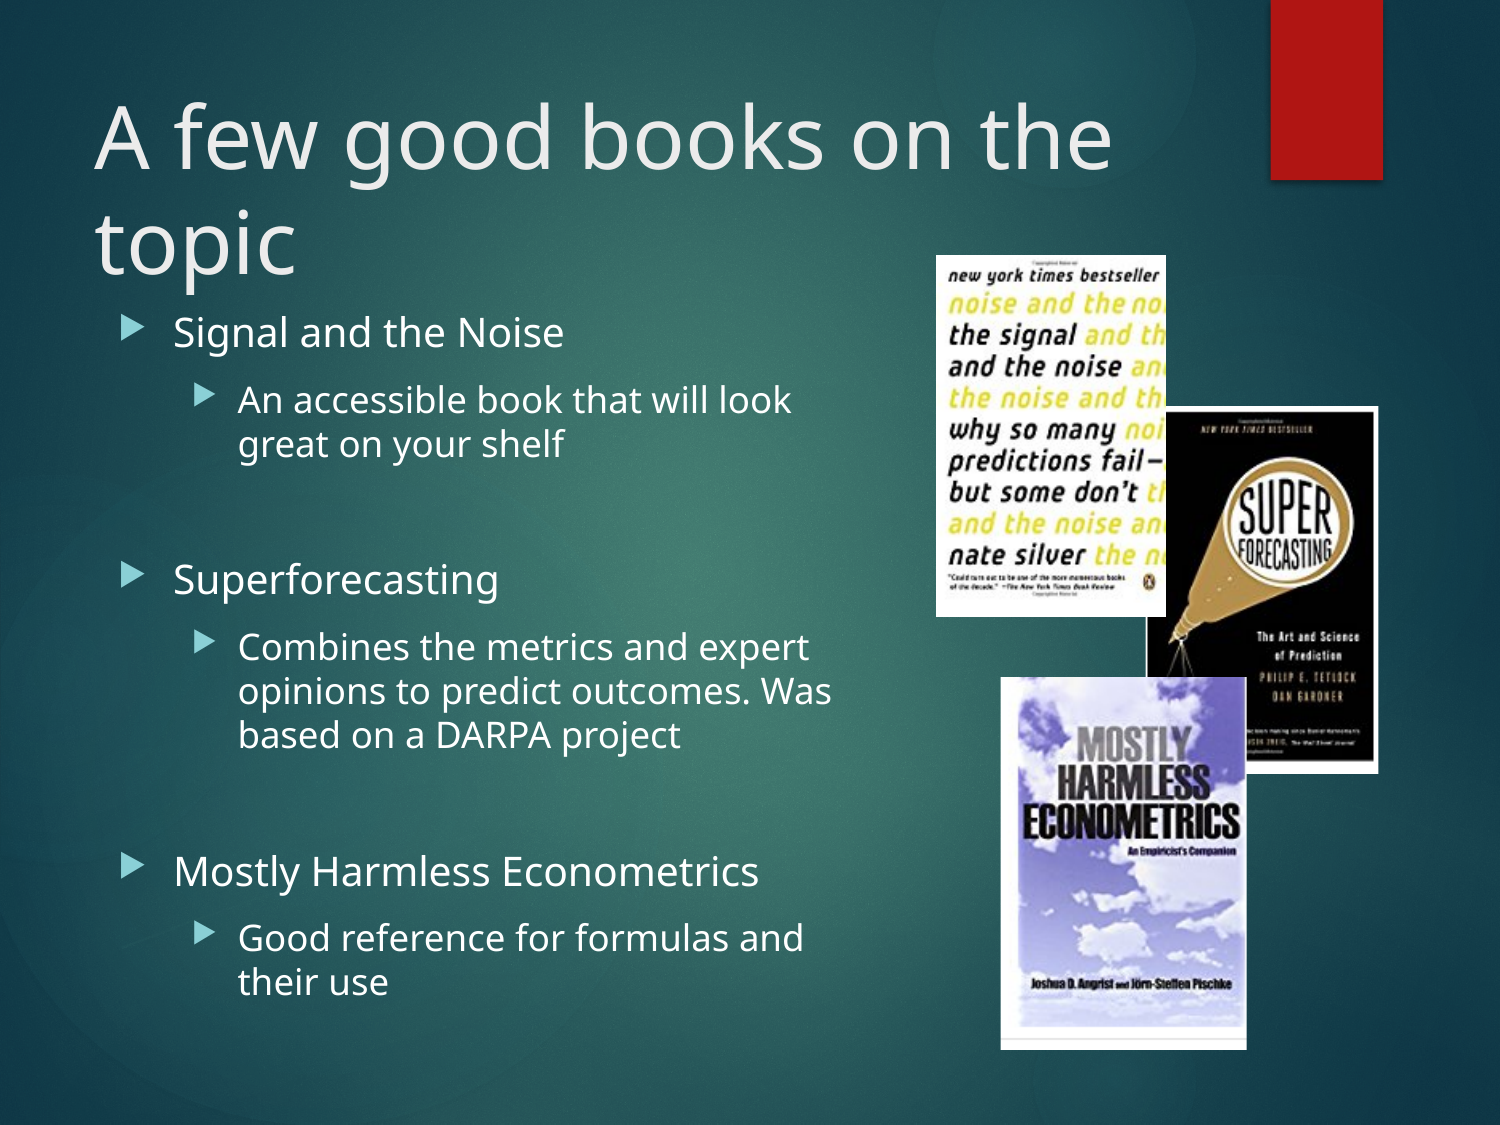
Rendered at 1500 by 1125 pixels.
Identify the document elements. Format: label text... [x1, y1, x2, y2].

list Signal and the Noise An accessible book that will look great on your shelf Superforecasting Combines the metrics and expert opinions to predict outcomes. Was based on a DARPA project Mostly Harmless Econometrics Good reference for formulas and their use [103, 299, 905, 1014]
picture [936, 255, 1379, 1050]
title A few good books on the topic [79, 74, 1237, 304]
